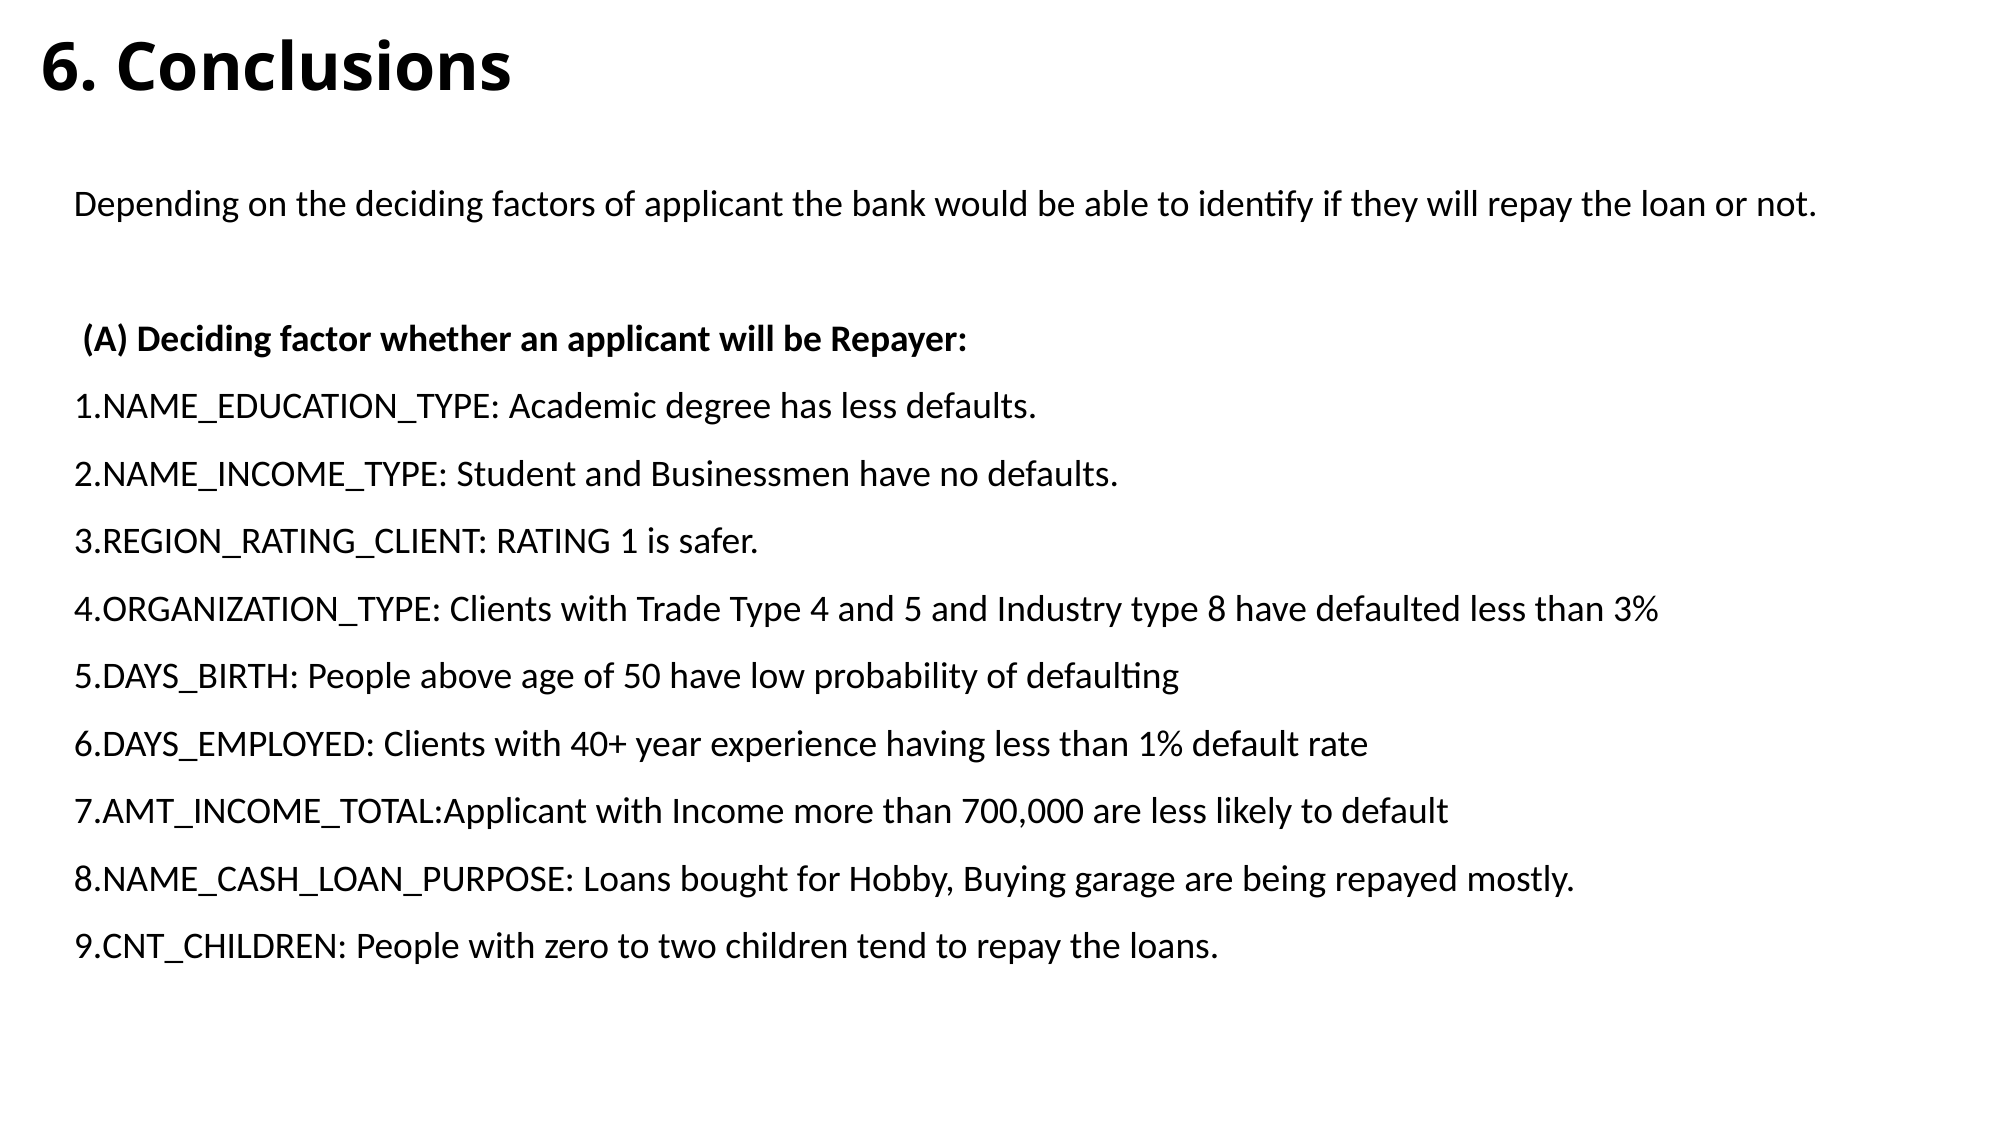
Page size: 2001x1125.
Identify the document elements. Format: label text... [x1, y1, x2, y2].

text_box 6. Conclusions [26, 16, 1026, 112]
text_box Depending on the deciding factors of applicant the bank would be able to identify if they will repay the loan or not. (A) Deciding factor whether an applicant will be Repayer: NAME_EDUCATION_TYPE: Academic degree has less defaults. NAME_INCOME_TYPE: Student and Businessmen have no defaults. REGION_RATING_CLIENT: RATING 1 is safer. ORGANIZATION_TYPE: Clients with Trade Type 4 and 5 and Industry type 8 have defaulted less than 3% DAYS_BIRTH: People above age of 50 have low probability of defaulting DAYS_EMPLOYED: Clients with 40+ year experience having less than 1% default rate AMT_INCOME_TOTAL:Applicant with Income more than 700,000 are less likely to default NAME_CASH_LOAN_PURPOSE: Loans bought for Hobby, Buying garage are being repayed mostly. CNT_CHILDREN: People with zero to two children tend to repay the loans. [59, 149, 1892, 1109]
